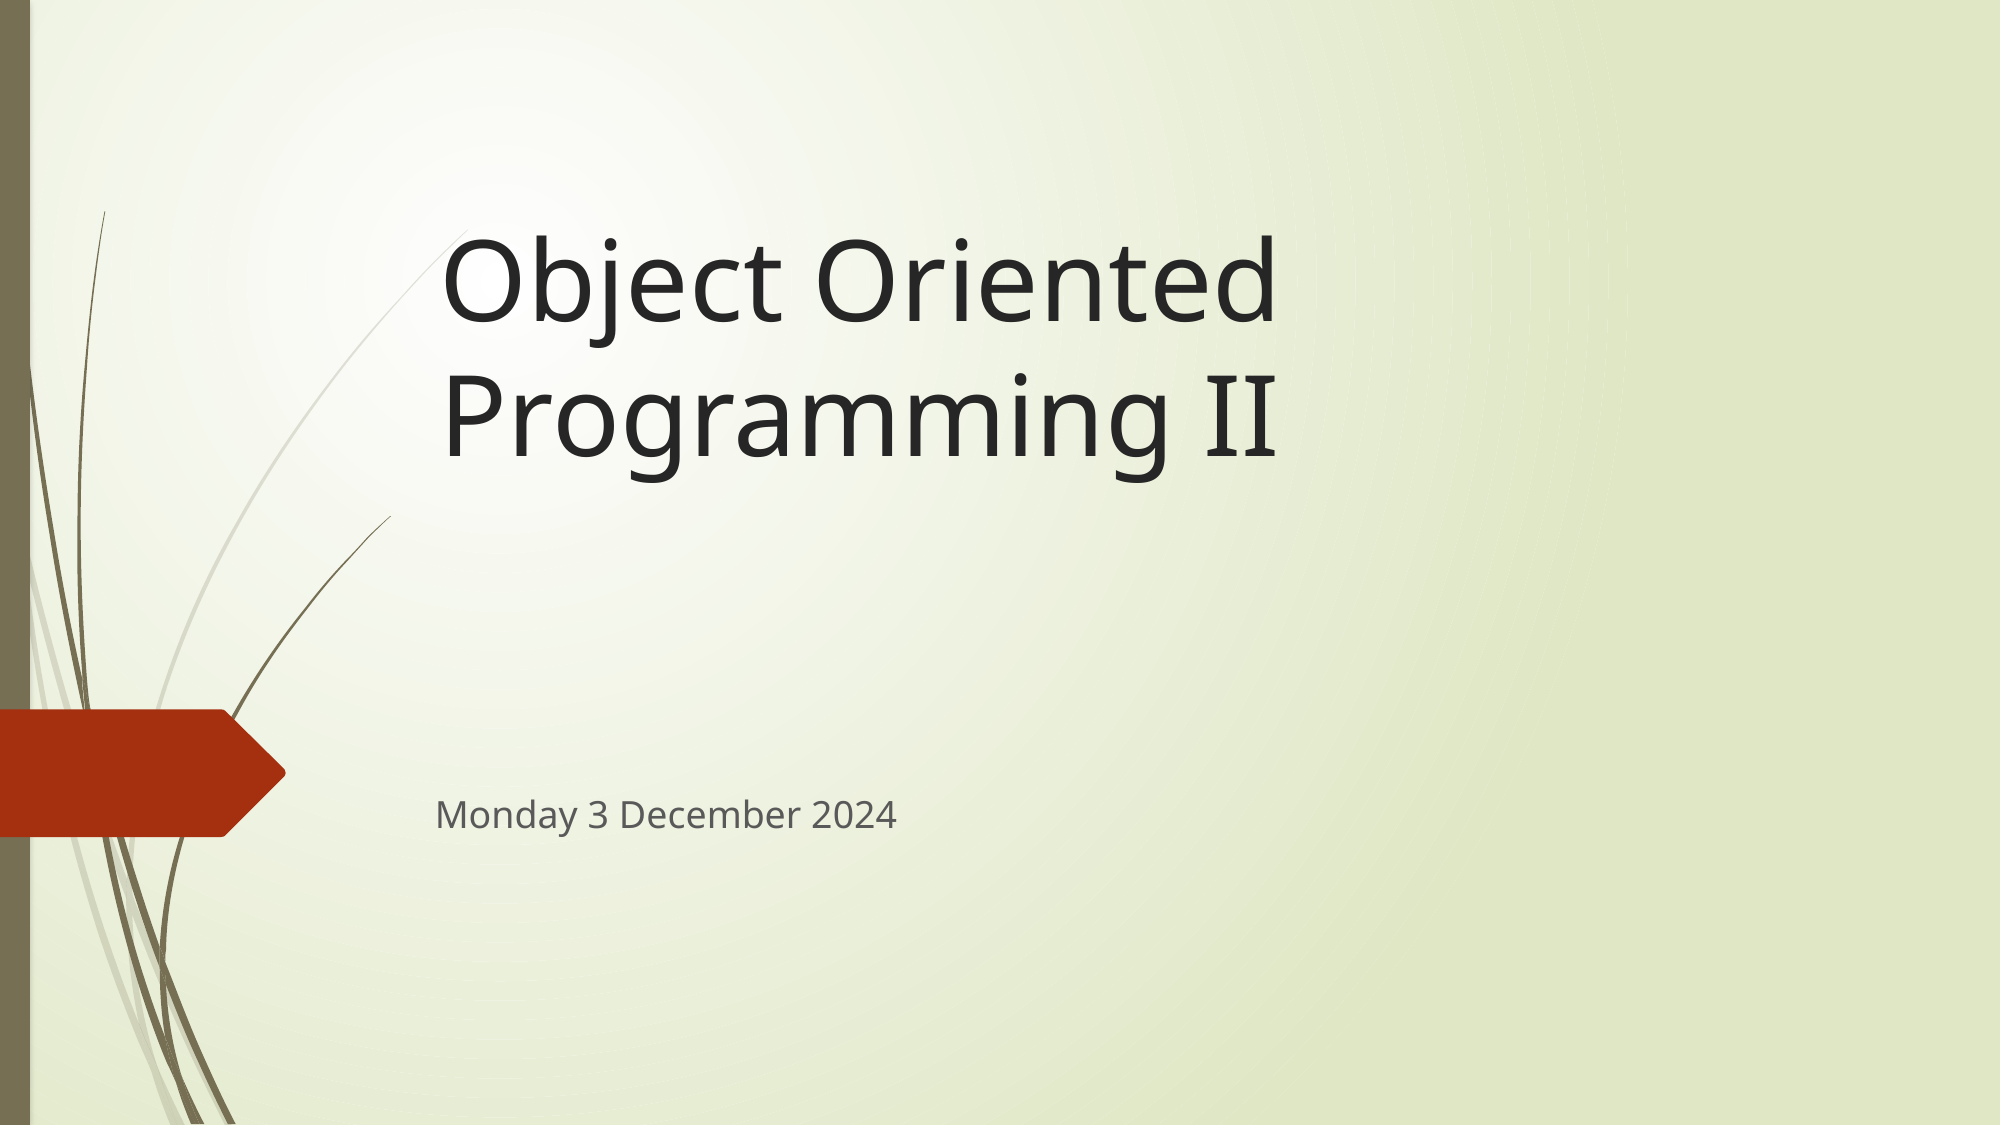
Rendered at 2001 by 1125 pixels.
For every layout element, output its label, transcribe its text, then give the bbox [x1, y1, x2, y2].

title Object Oriented Programming II [424, 115, 1888, 487]
subtitle Monday 3 December 2024 [419, 783, 1883, 969]
